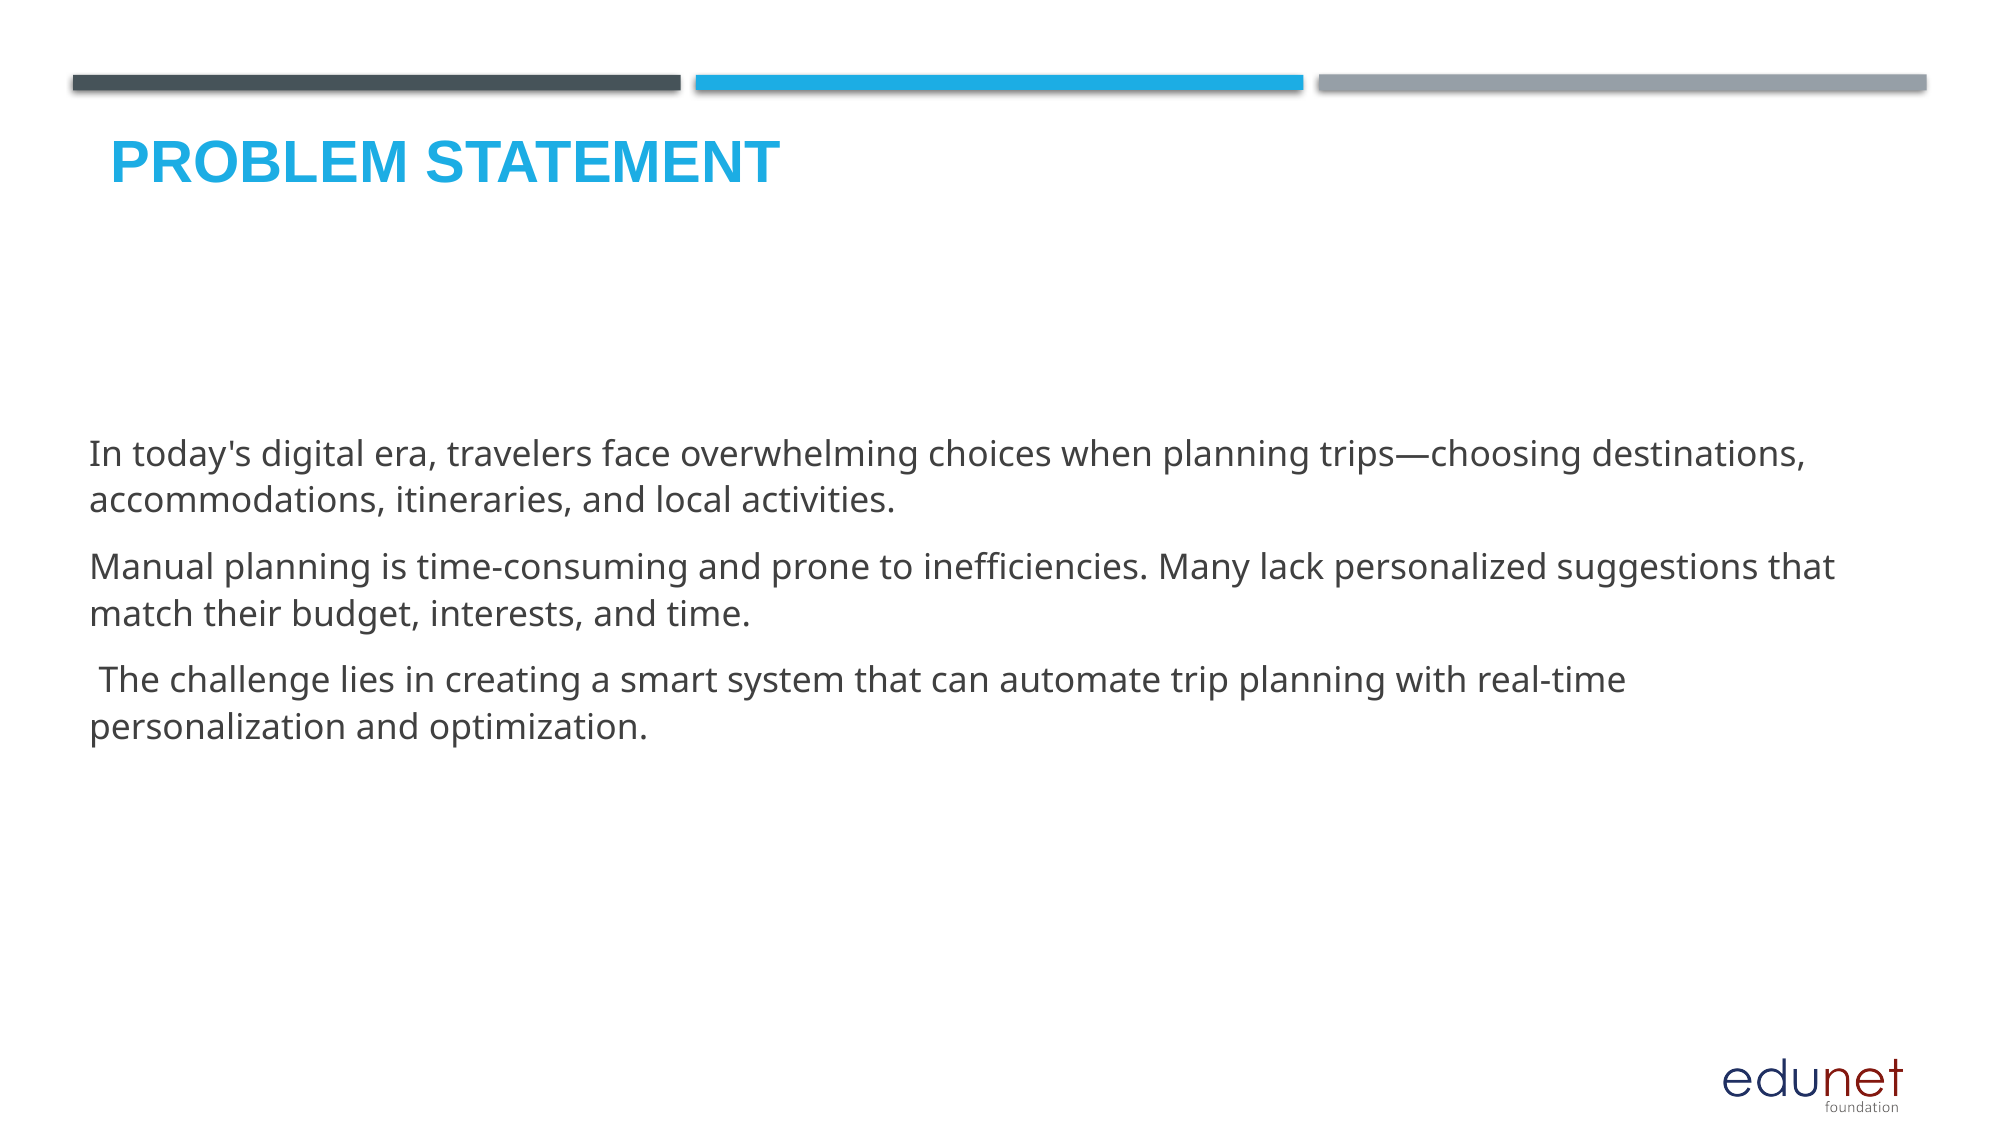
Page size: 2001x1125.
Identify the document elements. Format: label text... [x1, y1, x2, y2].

picture [1719, 1056, 1905, 1116]
title Problem Statement [95, 115, 1905, 203]
list In today's digital era, travelers face overwhelming choices when planning trips—choosing destinations, accommodations, itineraries, and local activities. Manual planning is time-consuming and prone to inefficiencies. Many lack personalized suggestions that match their budget, interests, and time. The challenge lies in creating a smart system that can automate trip planning with real-time personalization and optimization. [74, 203, 1884, 970]
